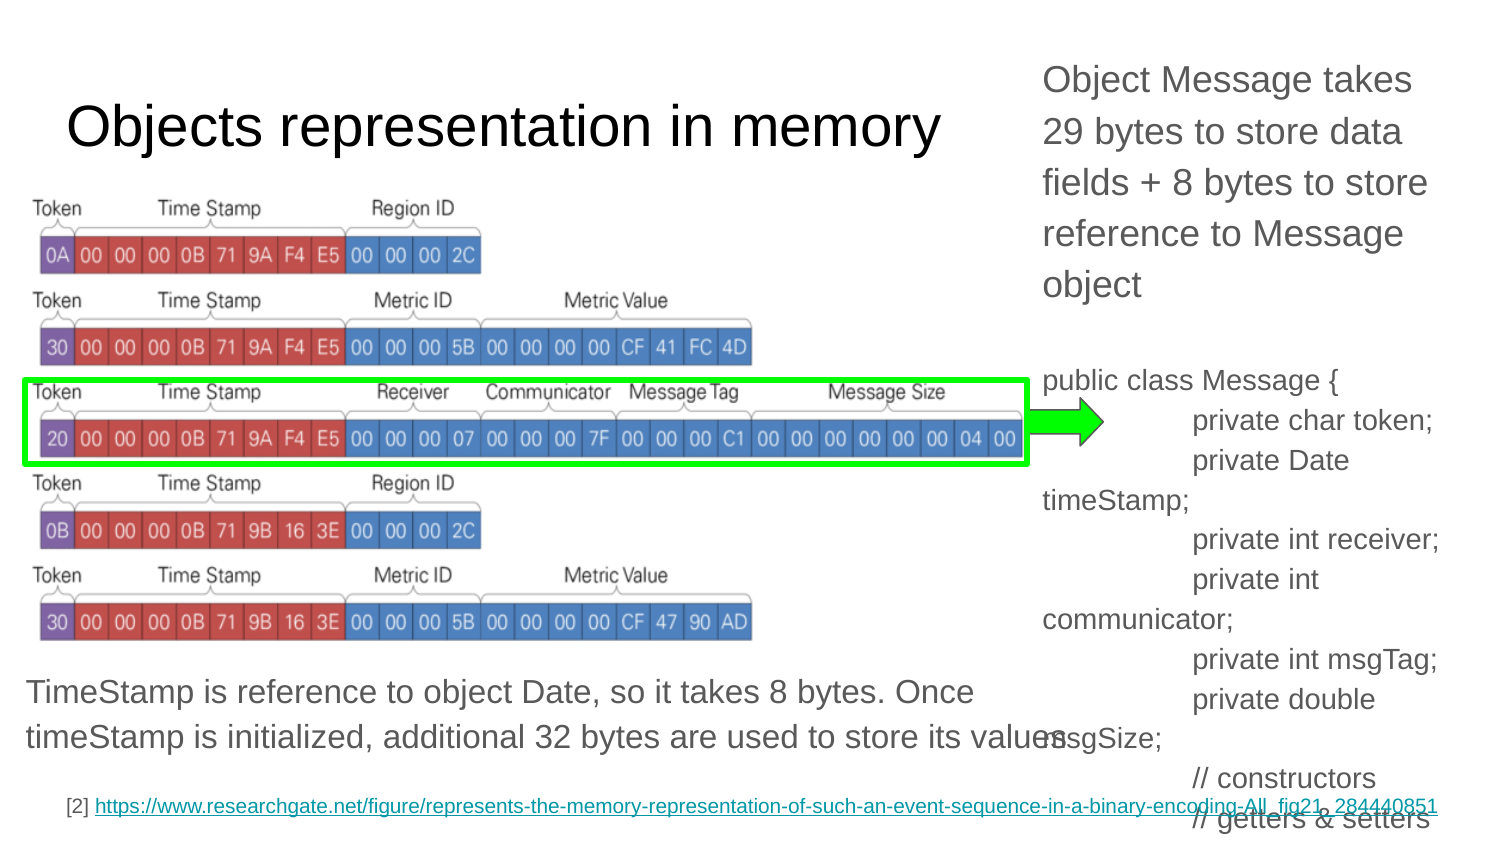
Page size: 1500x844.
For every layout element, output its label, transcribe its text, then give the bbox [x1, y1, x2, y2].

title Objects representation in memory [51, 72, 1027, 167]
picture [24, 191, 1039, 659]
list Object Message takes 29 bytes to store data fields + 8 bytes to store reference to Message object public class Message { private char token; private Date timeStamp; private int receiver; private int communicator; private int msgTag; private double msgSize; // constructors // getters & setters // other methods } [1027, 34, 1474, 798]
list TimeStamp is reference to object Date, so it takes 8 bytes. Once timeStamp is initialized, additional 32 bytes are used to store its values [10, 649, 1089, 778]
list [2] https://www.researchgate.net/figure/represents-the-memory-representation-of-such-an-event-sequence-in-a-binary-encoding-All_fig21_284440851 [51, 777, 1466, 820]
text_box [1043, 397, 1104, 446]
